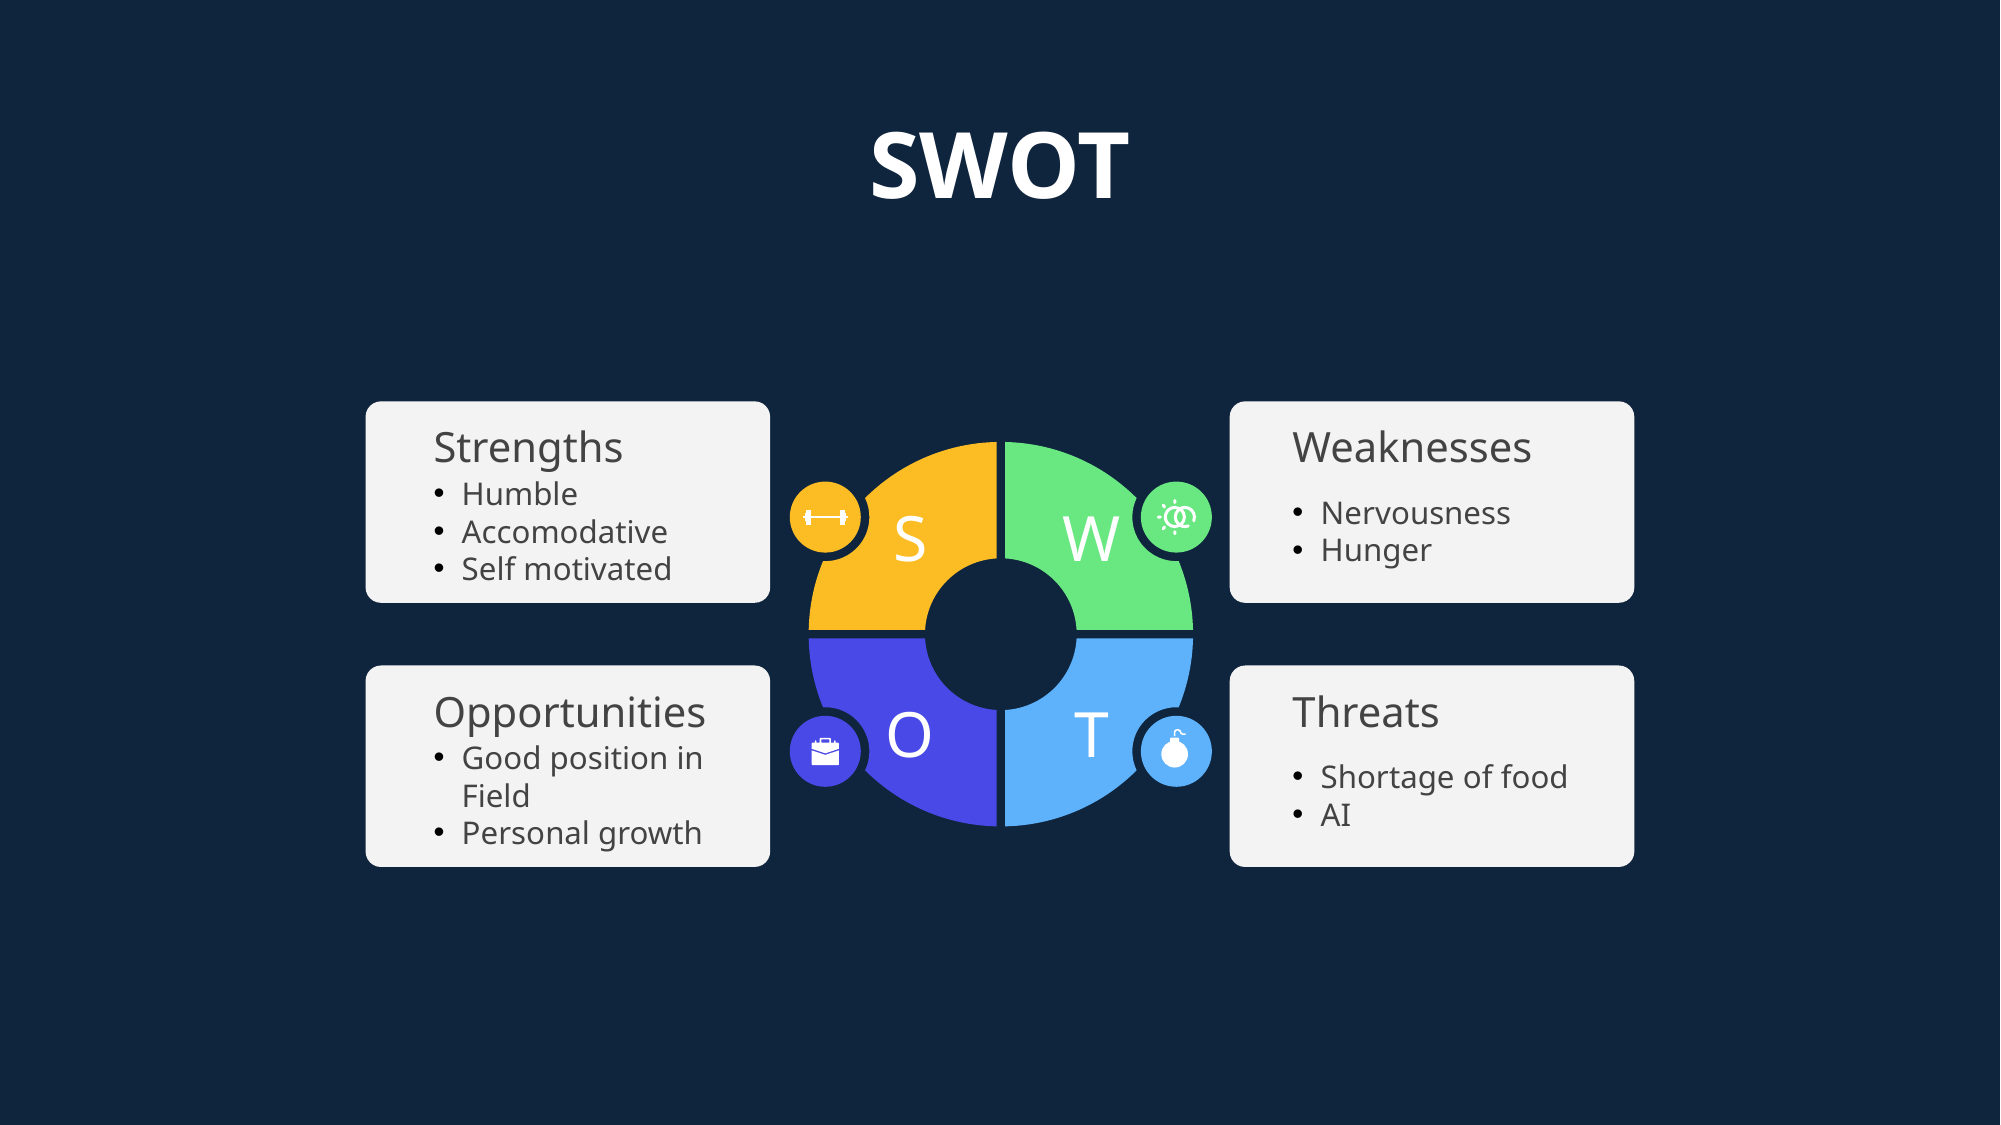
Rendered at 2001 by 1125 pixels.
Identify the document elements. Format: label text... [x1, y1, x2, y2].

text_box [1161, 729, 1189, 768]
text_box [1005, 401, 1635, 630]
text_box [365, 638, 997, 868]
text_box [803, 509, 848, 525]
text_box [1005, 638, 1635, 868]
title SWOT [137, 59, 1863, 278]
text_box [365, 401, 997, 630]
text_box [811, 737, 840, 766]
